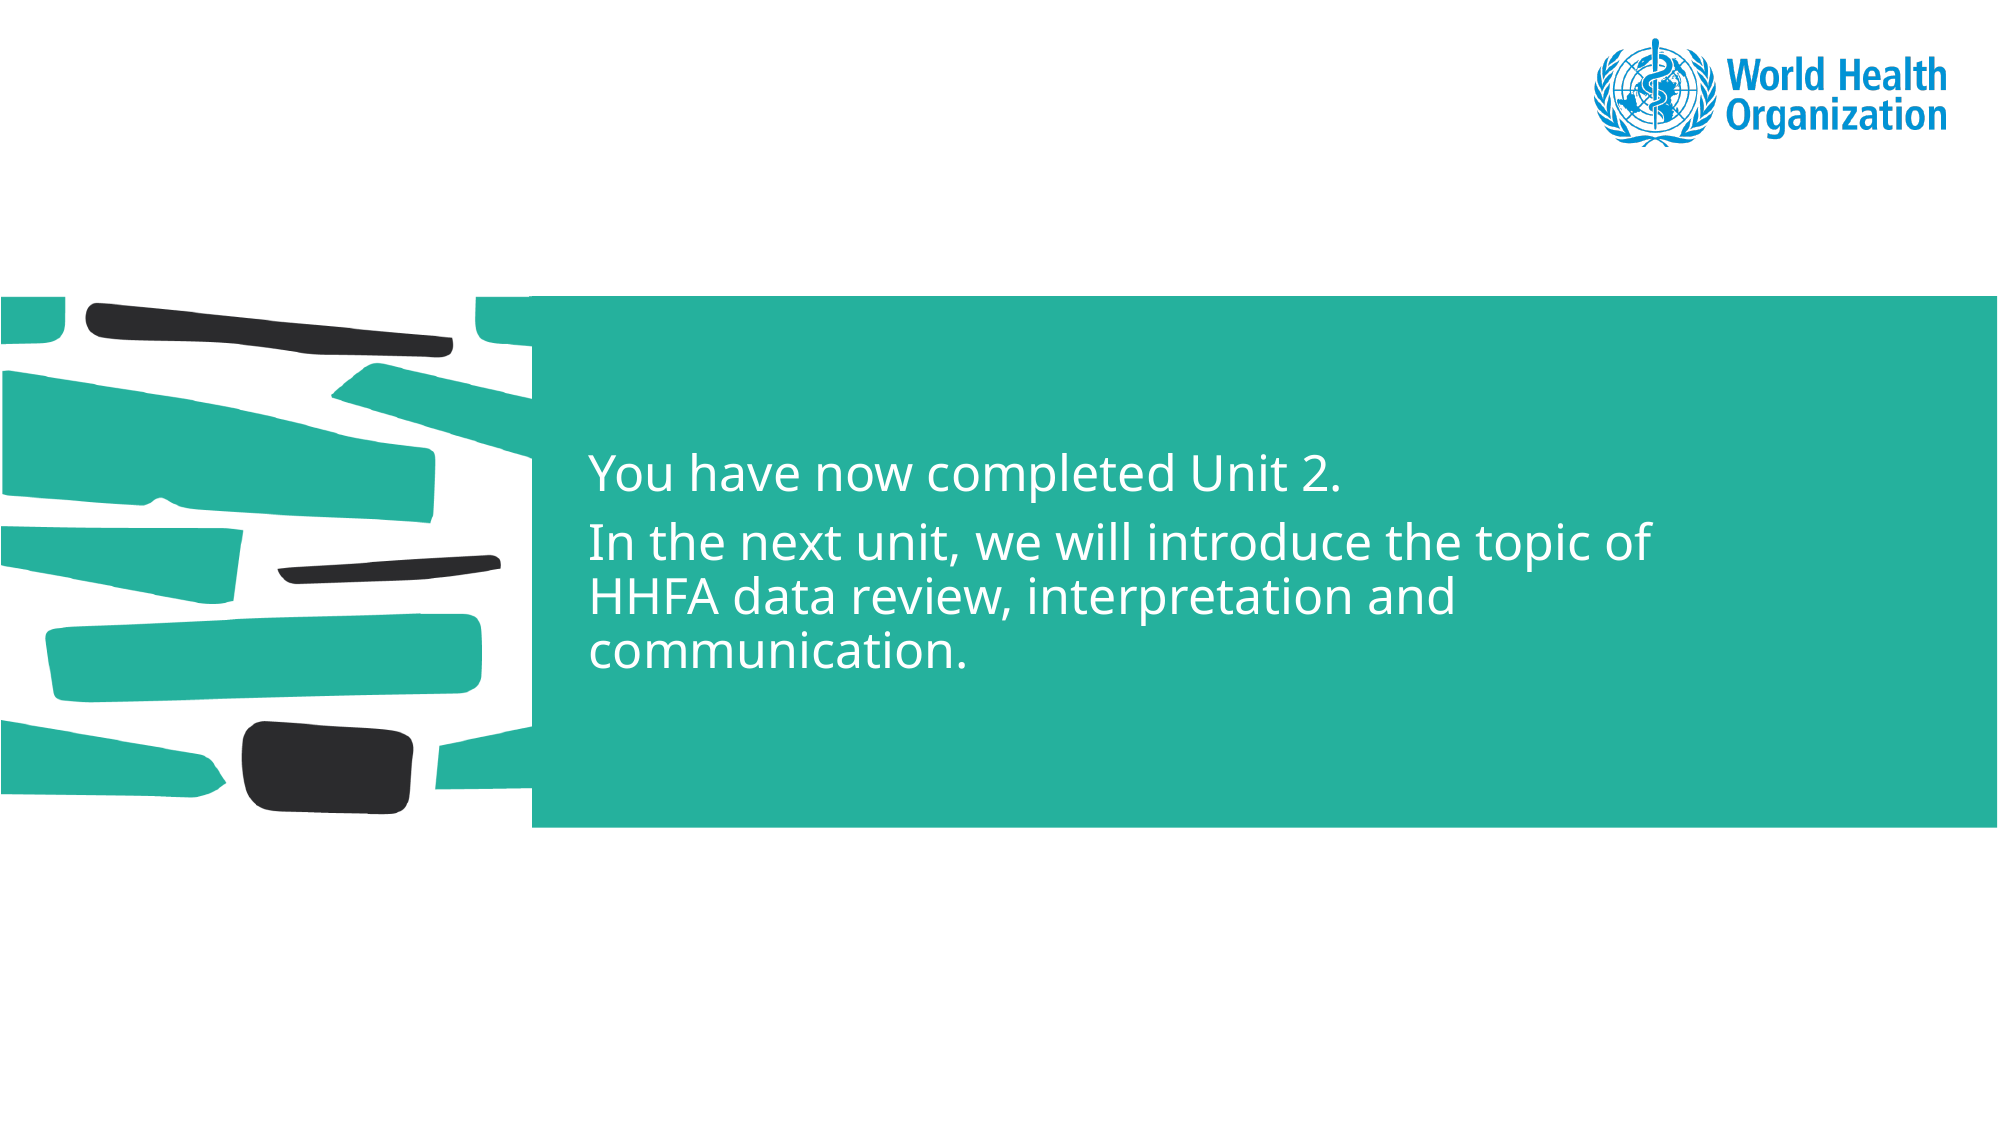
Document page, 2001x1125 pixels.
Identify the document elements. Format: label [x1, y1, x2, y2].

picture [1594, 103, 1646, 147]
picture [1632, 75, 1643, 89]
picture [1618, 105, 1629, 117]
picture [1669, 73, 1679, 106]
picture [1632, 92, 1641, 105]
picture [1628, 50, 1652, 64]
text_box [0, 296, 1998, 829]
picture [1602, 97, 1608, 108]
picture [1658, 50, 1682, 71]
picture [1624, 64, 1638, 99]
picture [1640, 67, 1654, 77]
picture [1594, 38, 1946, 147]
picture [1647, 140, 1664, 147]
picture [1675, 71, 1687, 110]
